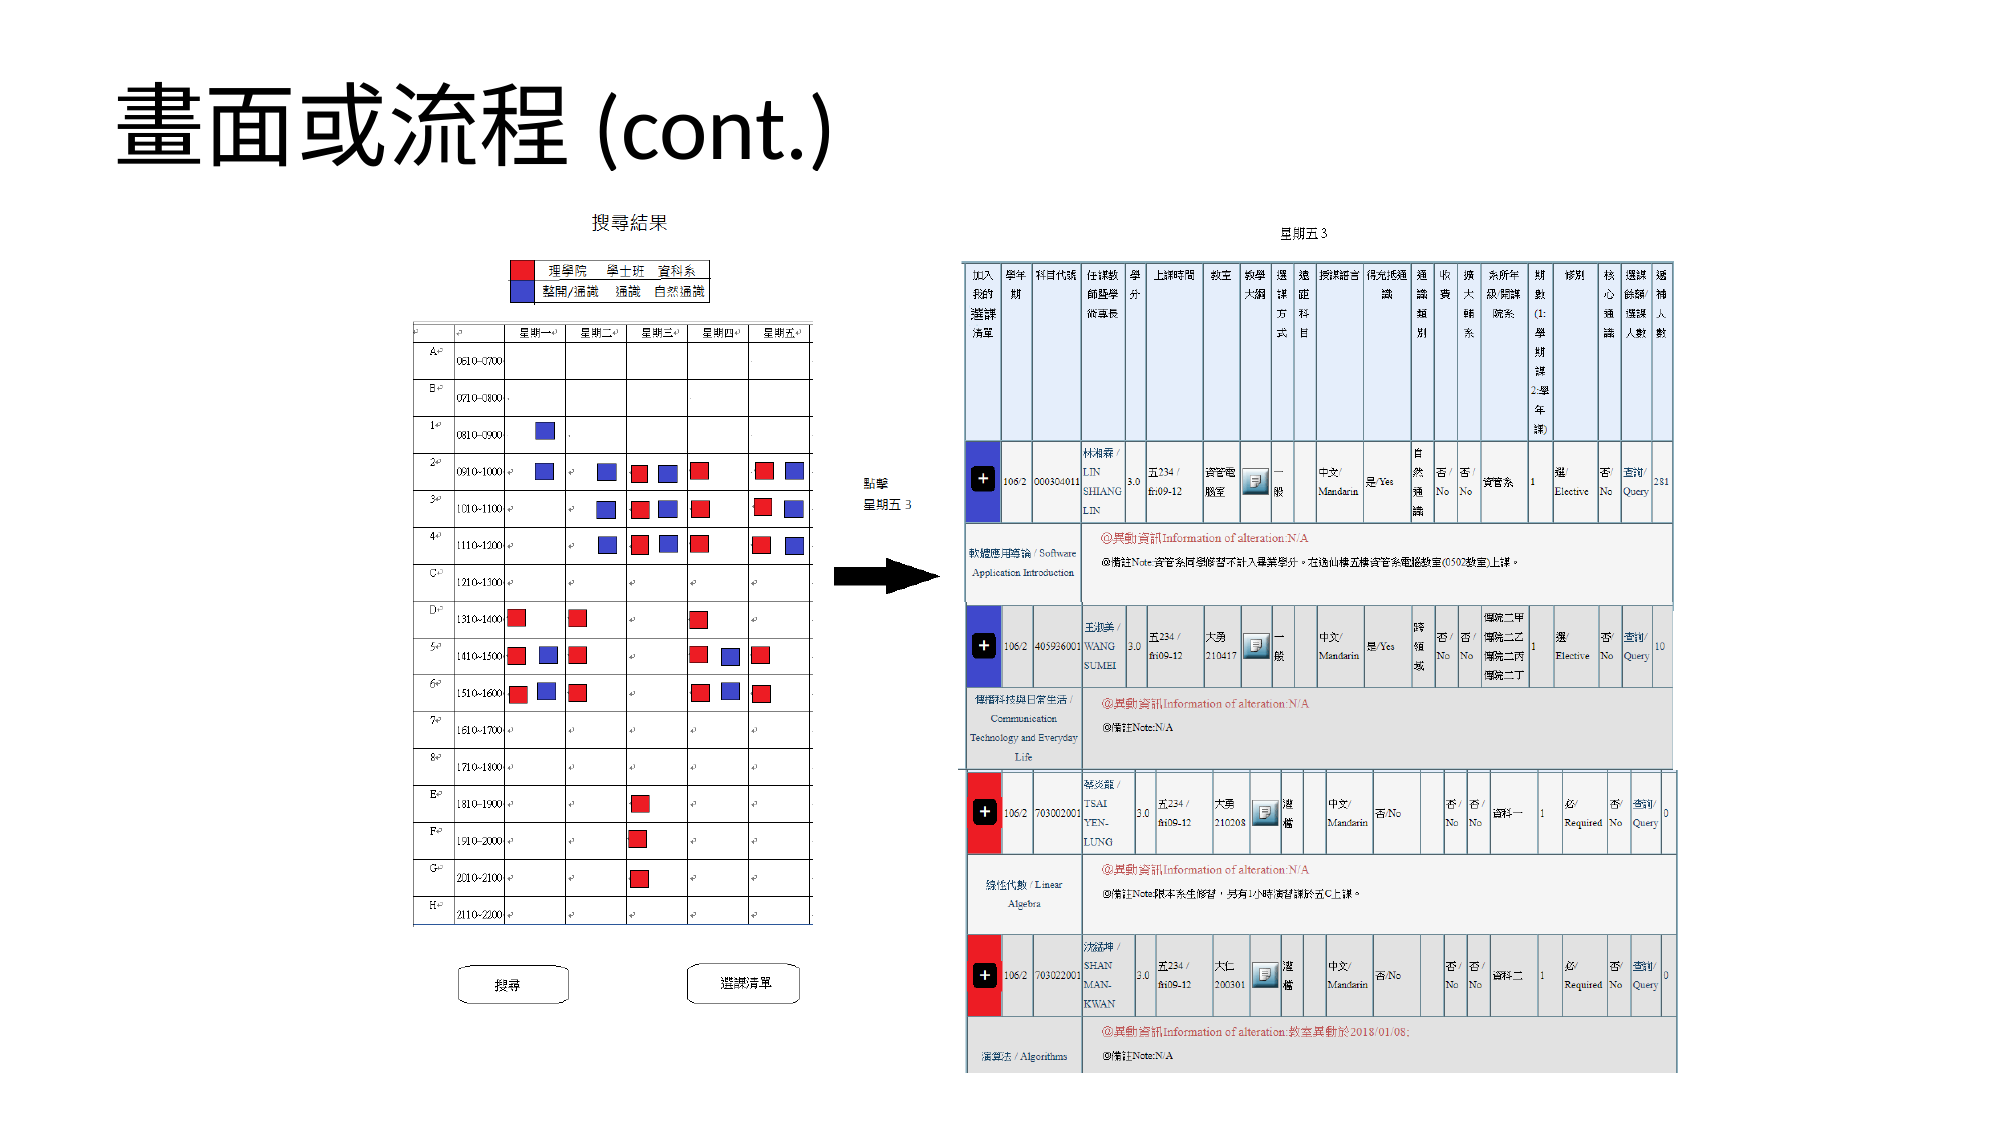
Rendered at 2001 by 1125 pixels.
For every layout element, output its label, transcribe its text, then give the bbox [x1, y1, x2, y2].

title 畫面或流程(cont.) [98, 21, 1824, 239]
picture [227, 171, 1782, 1073]
